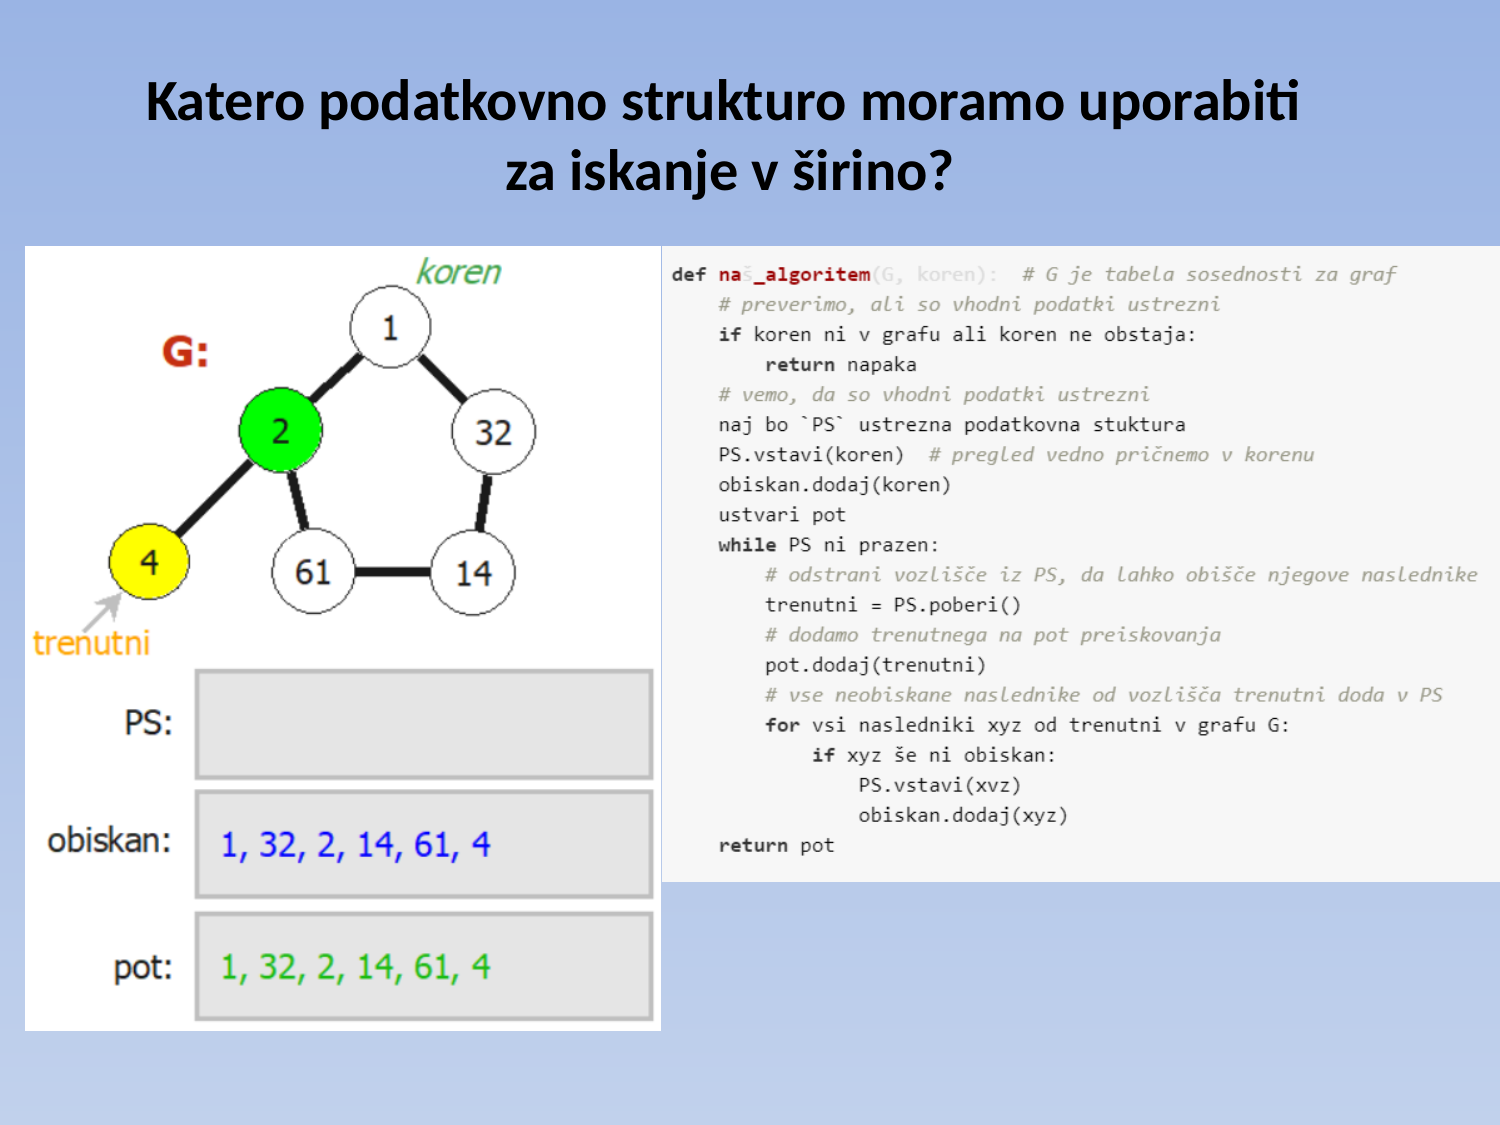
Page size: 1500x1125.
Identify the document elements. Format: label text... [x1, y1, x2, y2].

picture [662, 246, 1500, 882]
picture [25, 246, 661, 1031]
text_box Katero podatkovno strukturo moramo uporabiti za iskanje v širino? [131, 54, 1329, 210]
